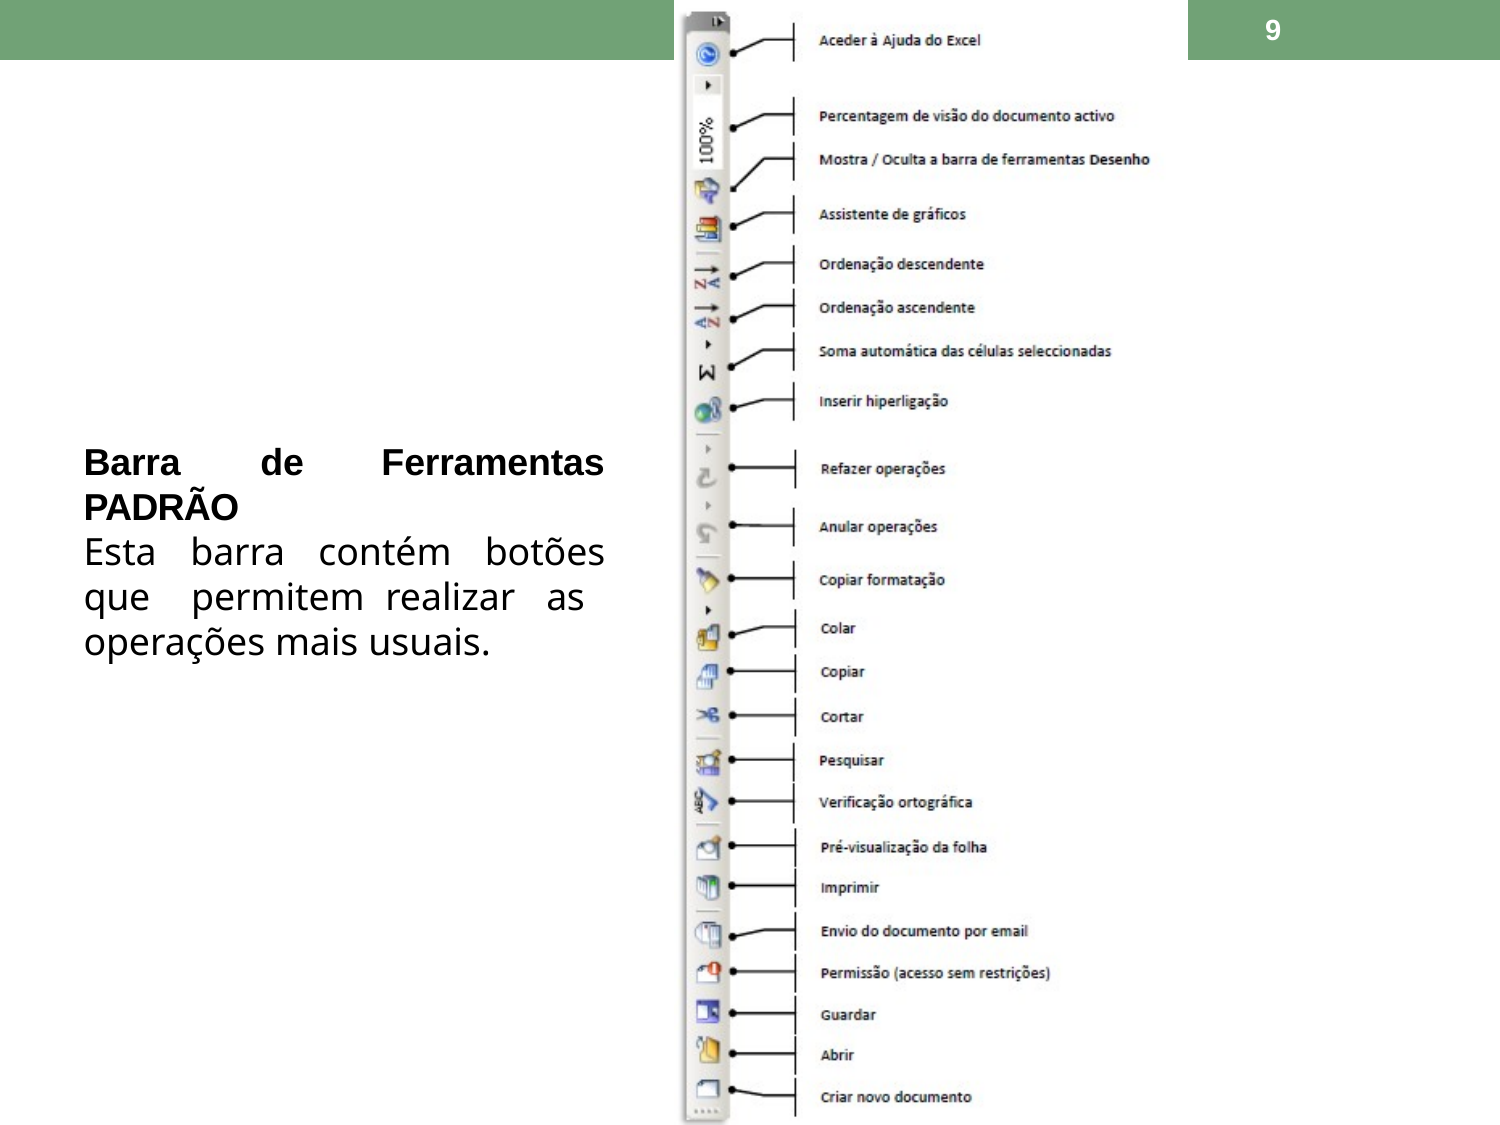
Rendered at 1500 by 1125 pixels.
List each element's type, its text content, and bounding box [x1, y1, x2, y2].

picture [674, 0, 1188, 1125]
text_box Esta barra contém botões que permitem realizar as operações mais usuais. [81, 525, 607, 663]
text_box 9 [1263, 9, 1284, 47]
title Barra de Ferramentas PADRÃO [81, 435, 607, 525]
